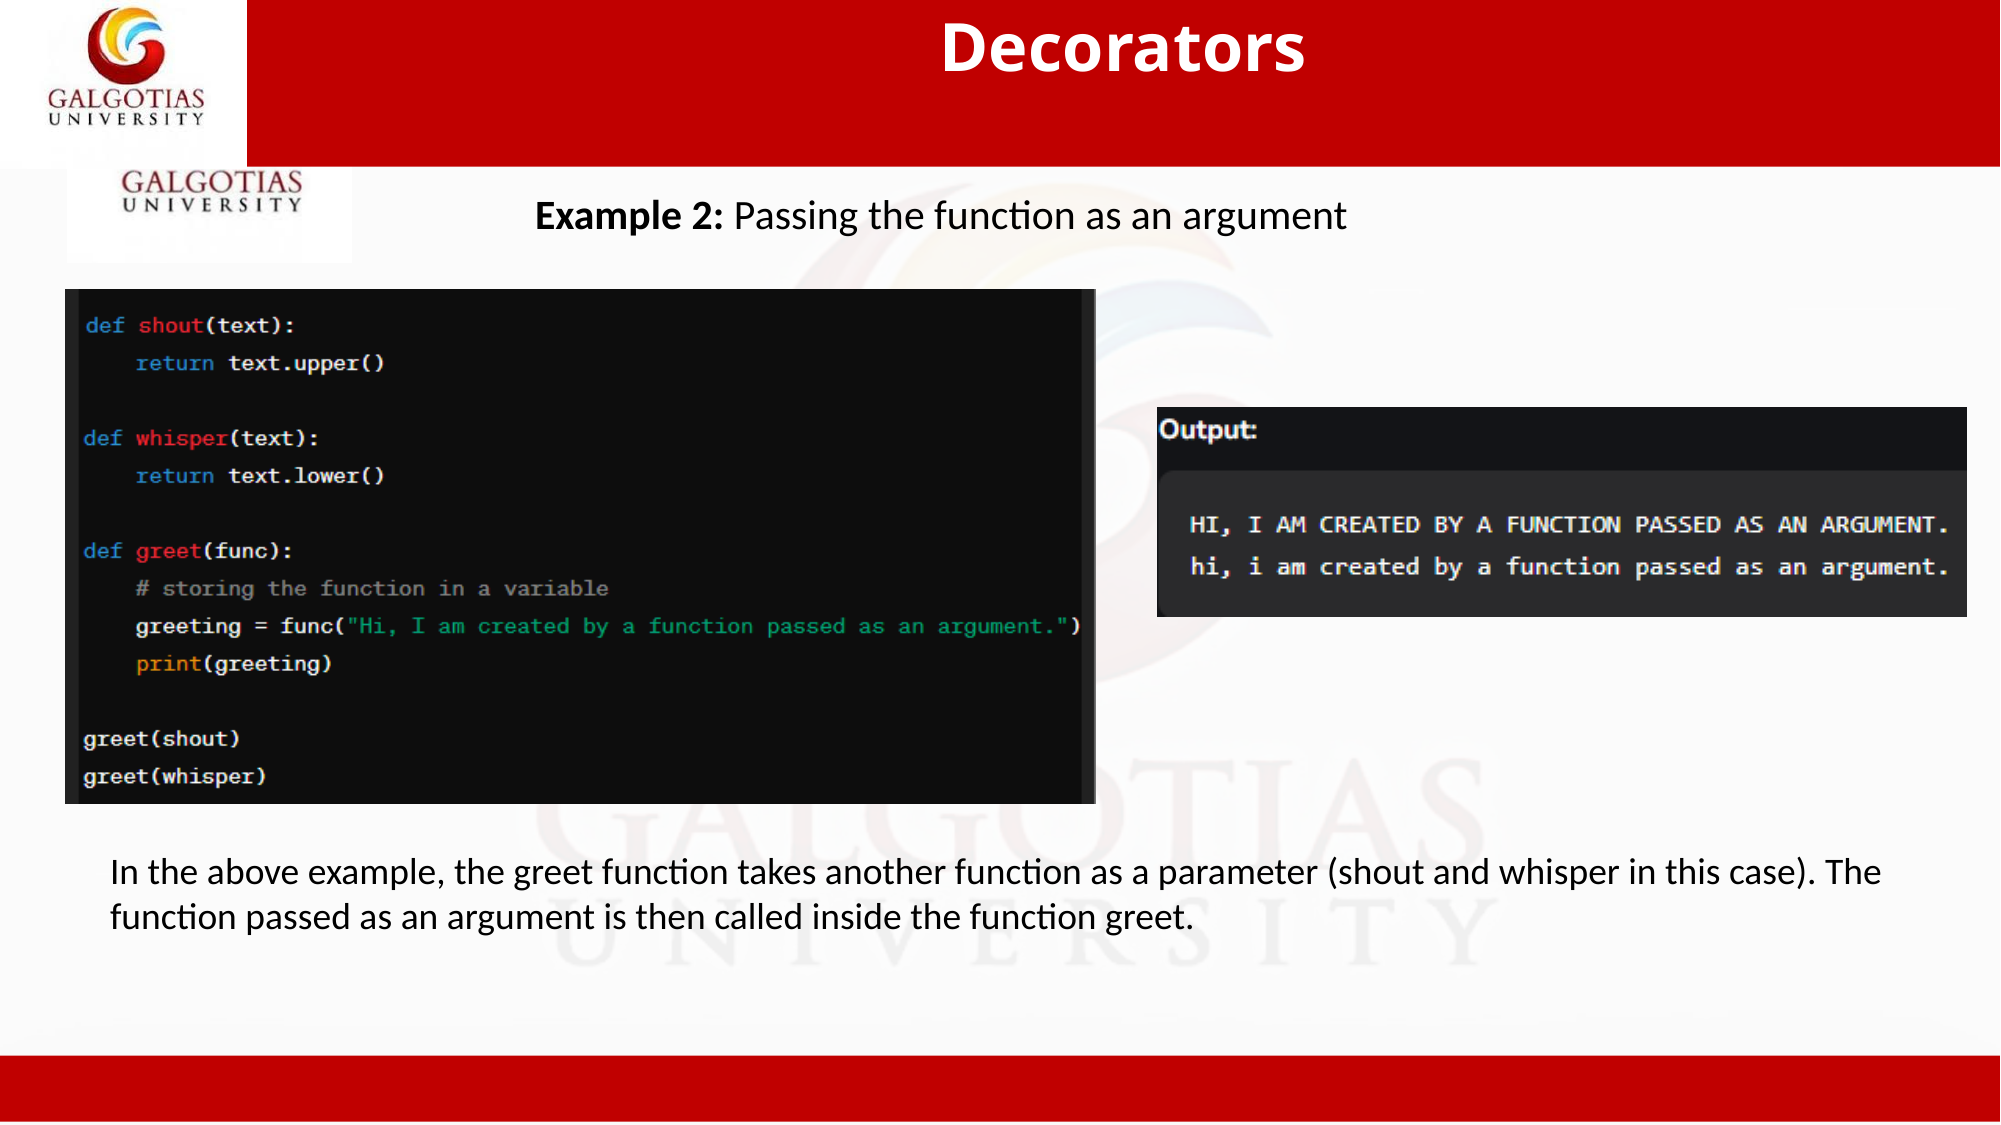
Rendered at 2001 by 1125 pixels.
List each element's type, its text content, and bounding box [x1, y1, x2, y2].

text_box [0, 1055, 2000, 1122]
picture [1157, 407, 1967, 617]
picture [65, 289, 1096, 804]
text_box Decorators [247, 0, 2000, 167]
text_box Example 2: Passing the function as an argument [520, 180, 1521, 246]
text_box In the above example, the greet function takes another function as a parameter (shout and whisper in this case). The function passed as an argument is then called inside the function greet. [95, 839, 1930, 945]
picture [0, 0, 352, 263]
